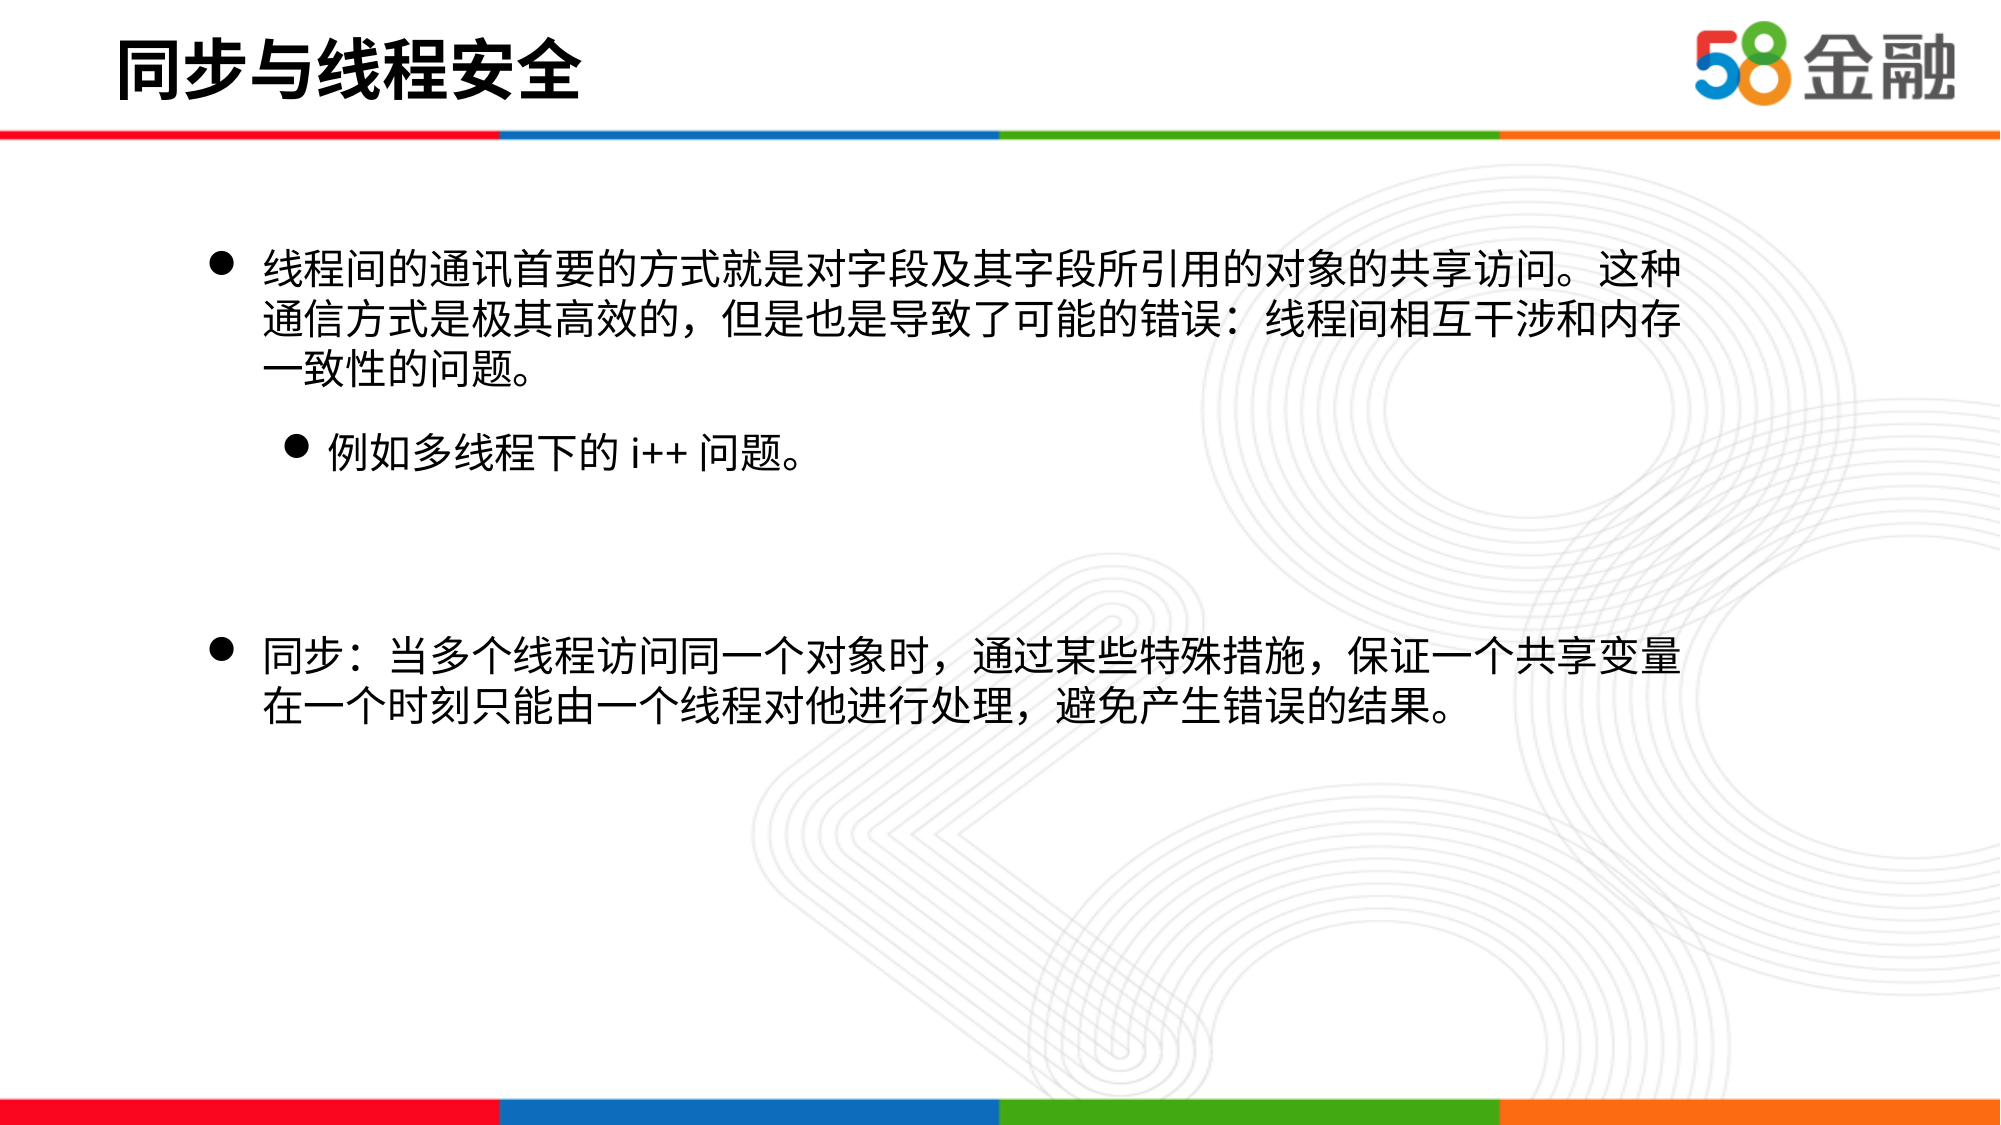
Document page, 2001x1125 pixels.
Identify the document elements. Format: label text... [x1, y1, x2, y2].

text_box 同步：当多个线程访问同一个对象时，通过某些特殊措施，保证一个共享变量在一个时刻只能由一个线程对他进行处理，避免产生错误的结果。 [191, 622, 1713, 952]
title 同步与线程安全 [100, 24, 1537, 121]
picture [0, 0, 2000, 1125]
text_box 线程间的通讯首要的方式就是对字段及其字段所引用的对象的共享访问。这种通信方式是极其高效的，但是也是导致了可能的错误：线程间相互干涉和内存一致性的问题。 例如多线程下的i++问题。 [191, 235, 1713, 566]
